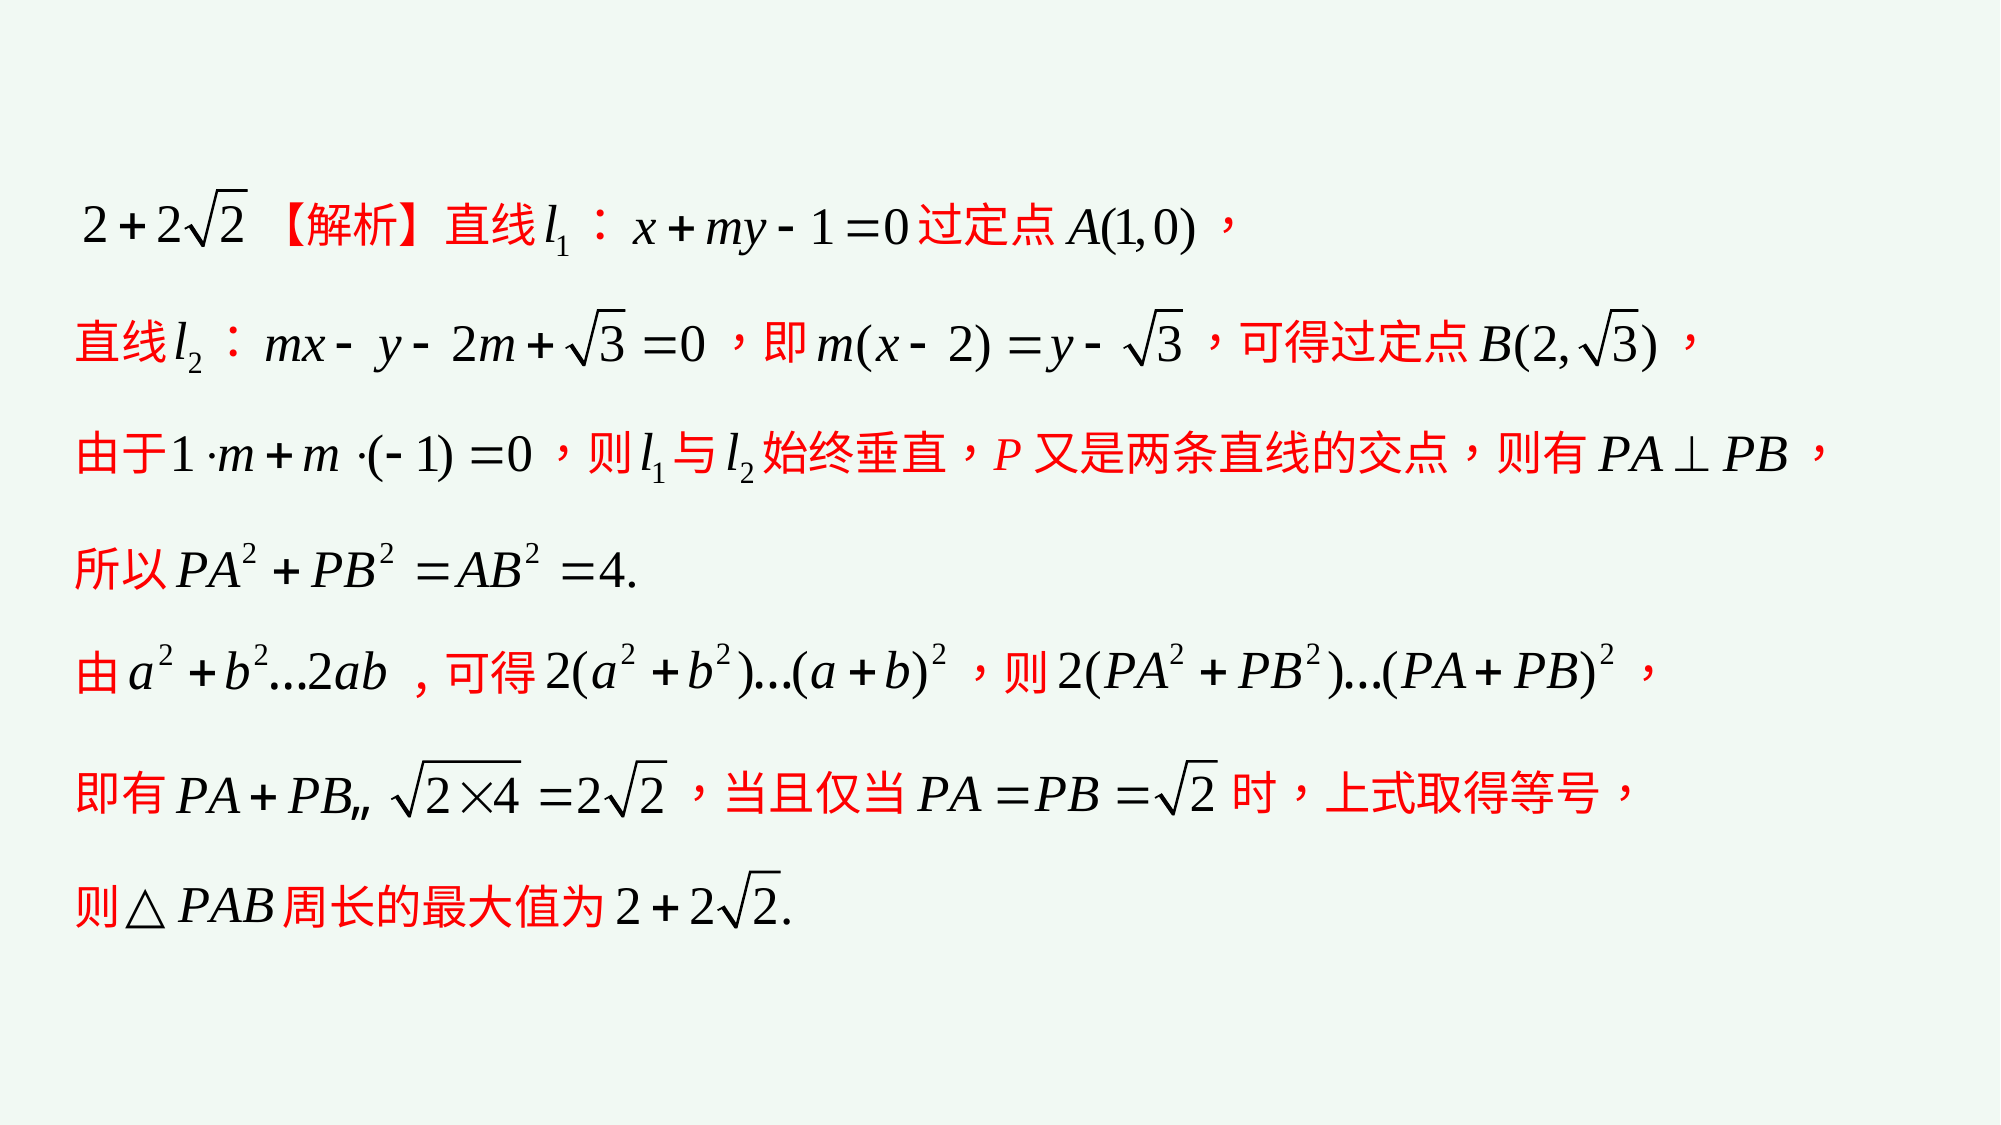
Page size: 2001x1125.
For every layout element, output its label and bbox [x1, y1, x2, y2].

text_box [74, 179, 1907, 1038]
